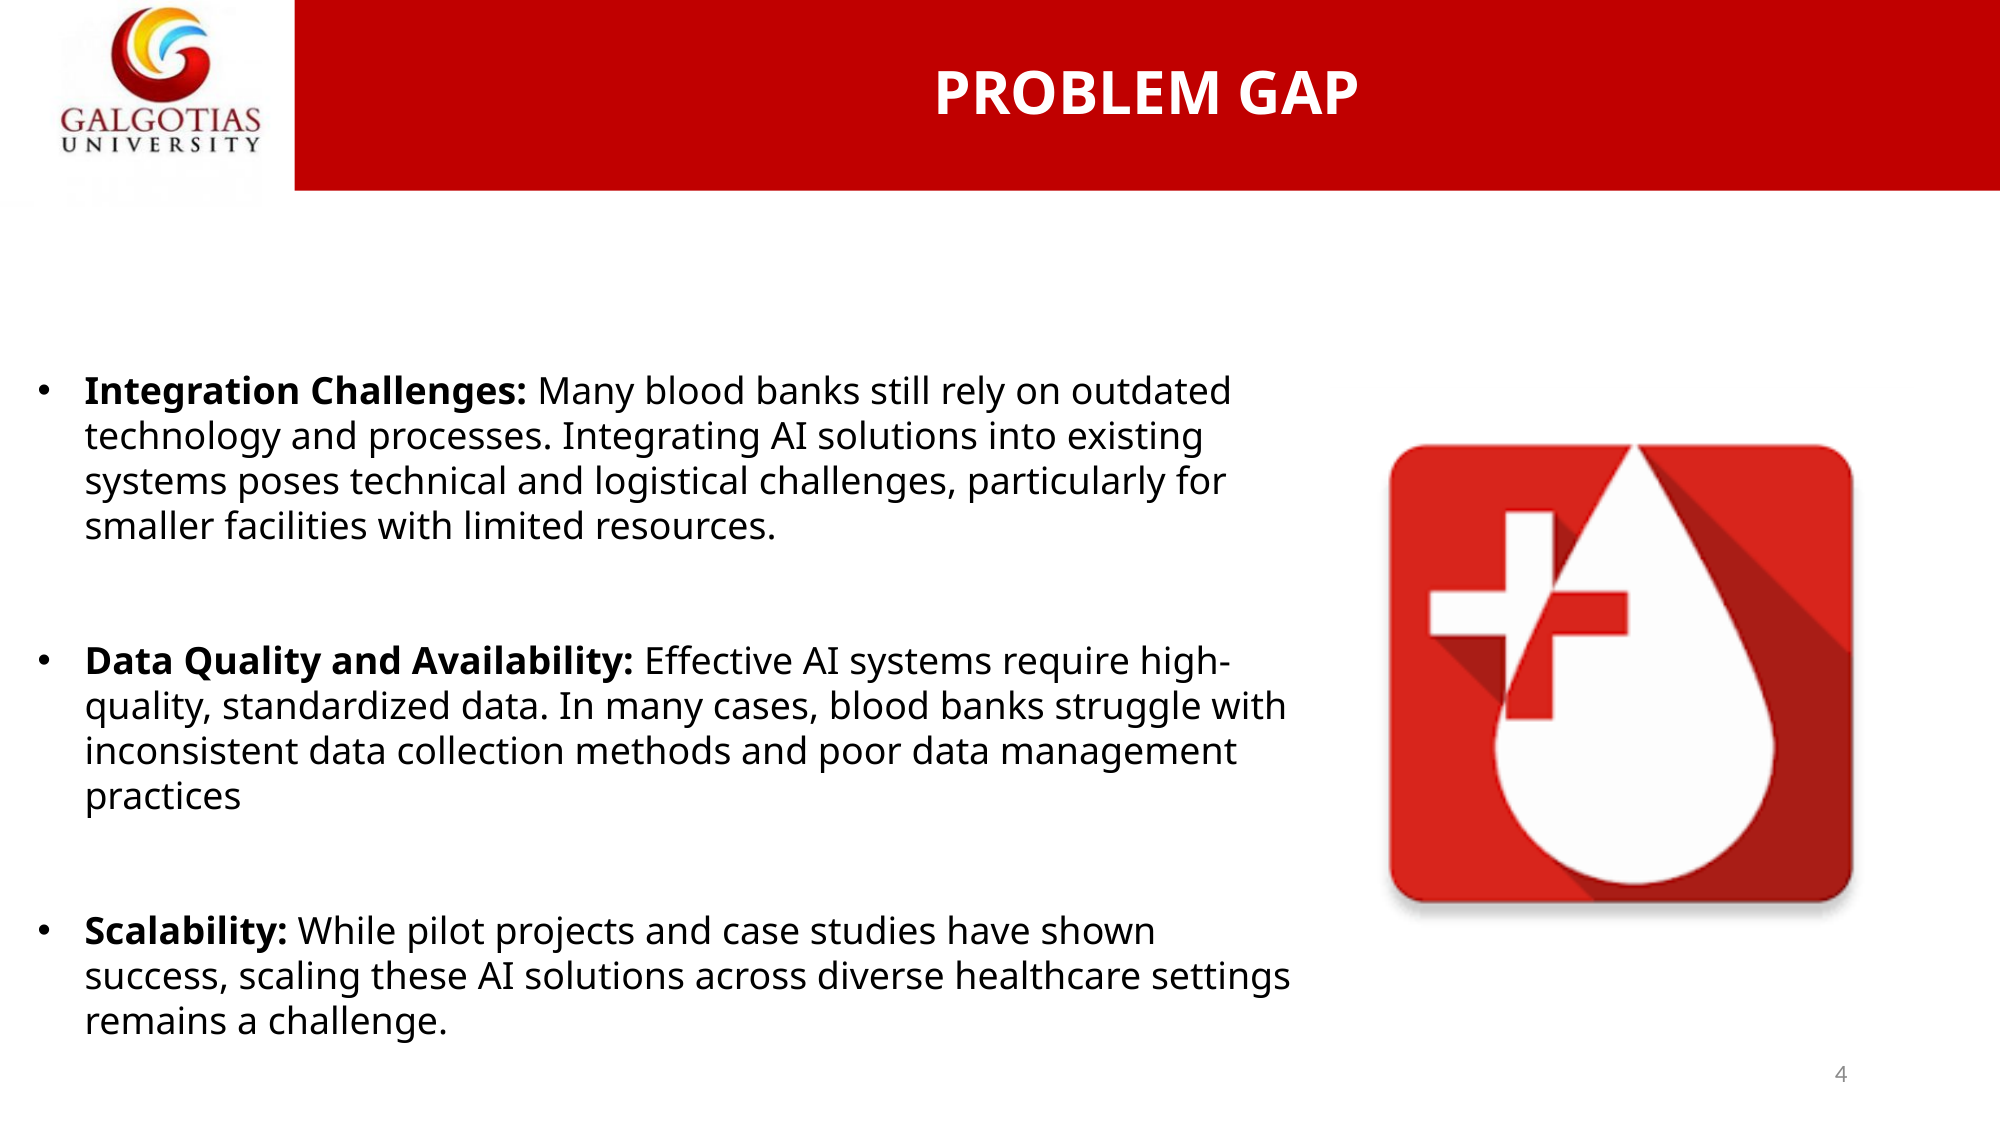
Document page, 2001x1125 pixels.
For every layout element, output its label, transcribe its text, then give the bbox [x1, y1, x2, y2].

picture [0, 0, 316, 207]
picture [1330, 386, 1914, 963]
text_box Integration Challenges: Many blood banks still rely on outdated technology and processes. Integrating AI solutions into existing systems poses technical and logistical challenges, particularly for smaller facilities with limited resources. Data Quality and Availability: Effective AI systems require high-quality, standardized data. In many cases, blood banks struggle with inconsistent data collection methods and poor data management practices Scalability: While pilot projects and case studies have shown success, scaling these AI solutions across diverse healthcare settings remains a challenge. [22, 224, 1314, 1125]
slide_number 4 [1412, 1042, 1863, 1103]
text_box PROBLEM GAP [316, 0, 2000, 191]
